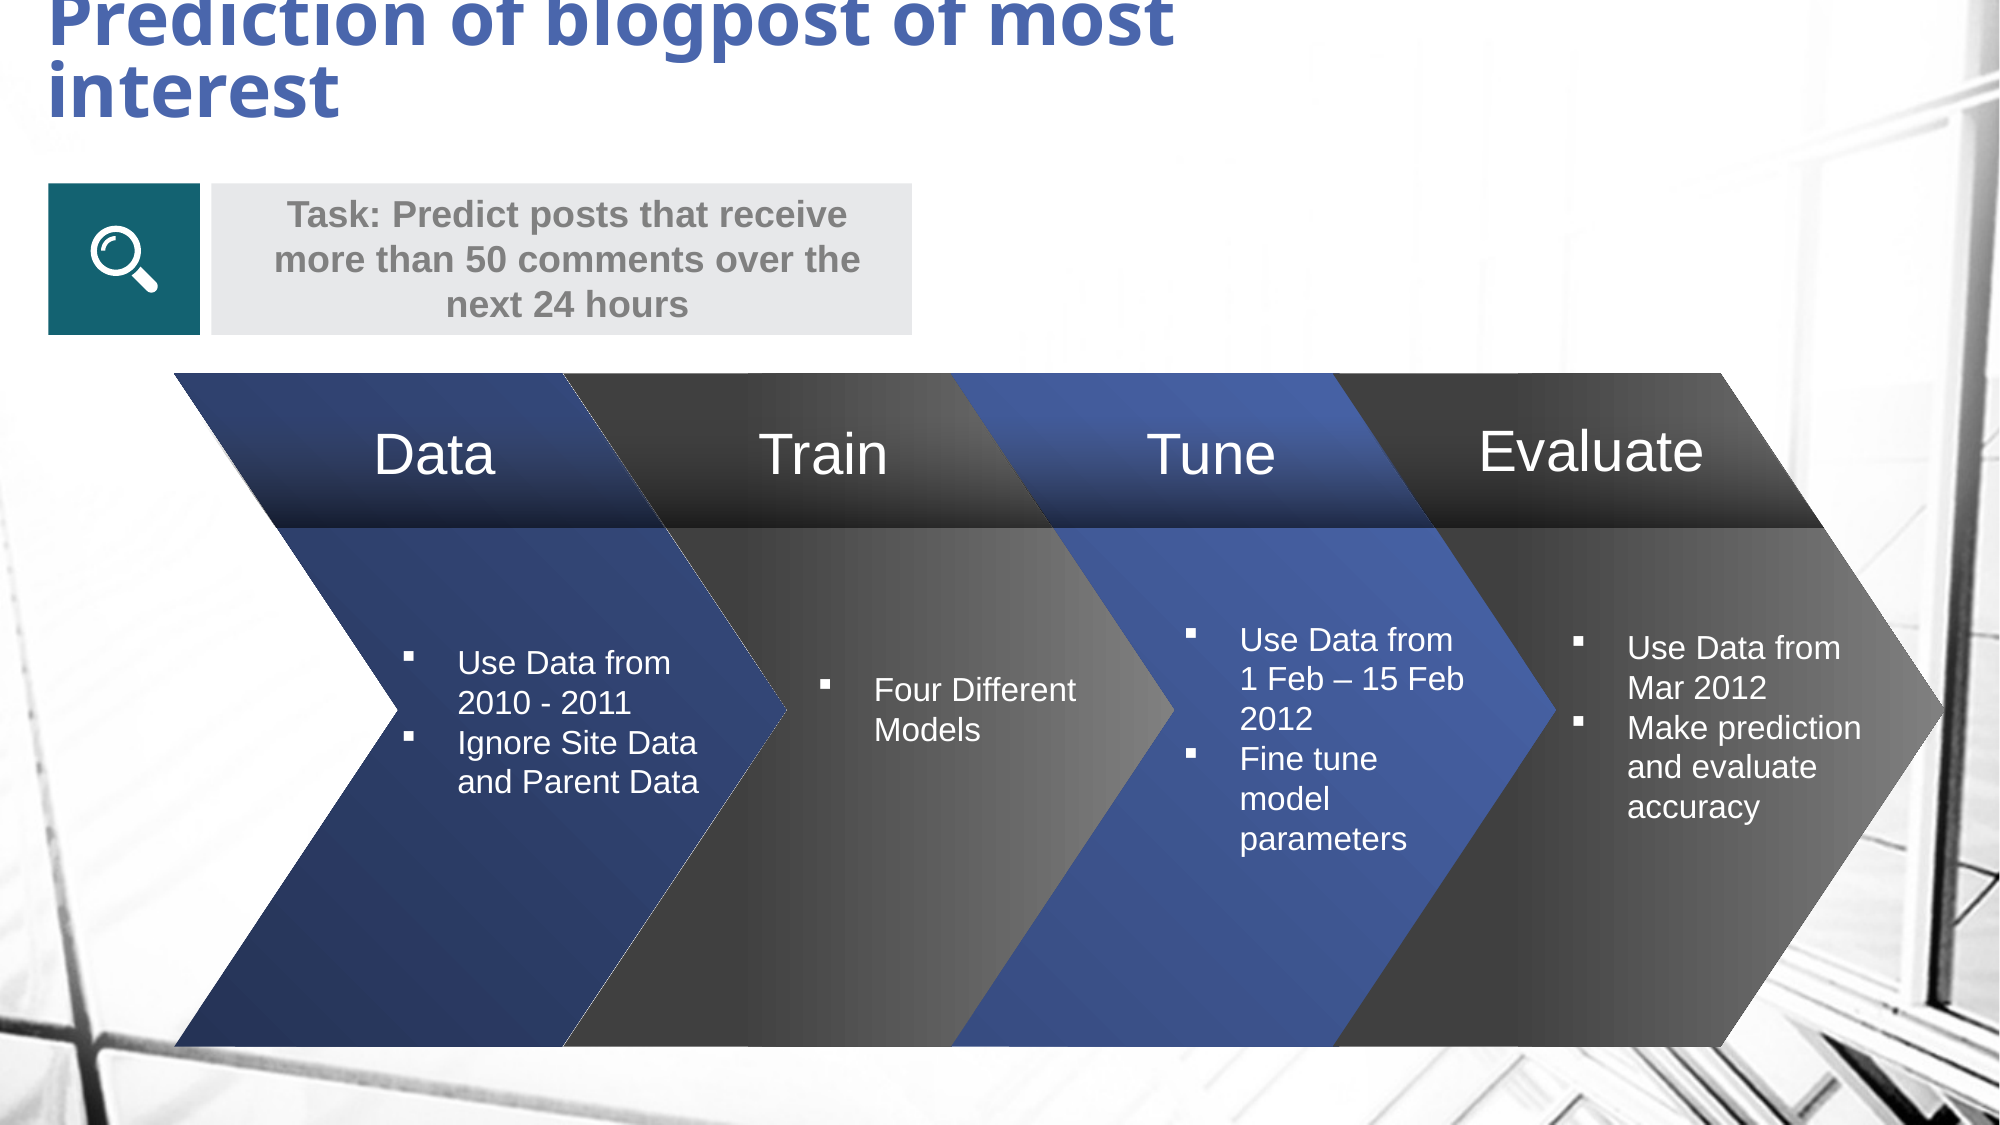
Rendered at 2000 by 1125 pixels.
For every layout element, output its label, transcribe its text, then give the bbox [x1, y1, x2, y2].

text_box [48, 182, 913, 335]
title Prediction of blogpost of most interest [31, 30, 1457, 140]
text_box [169, 373, 1945, 1047]
picture [0, 0, 2000, 1125]
